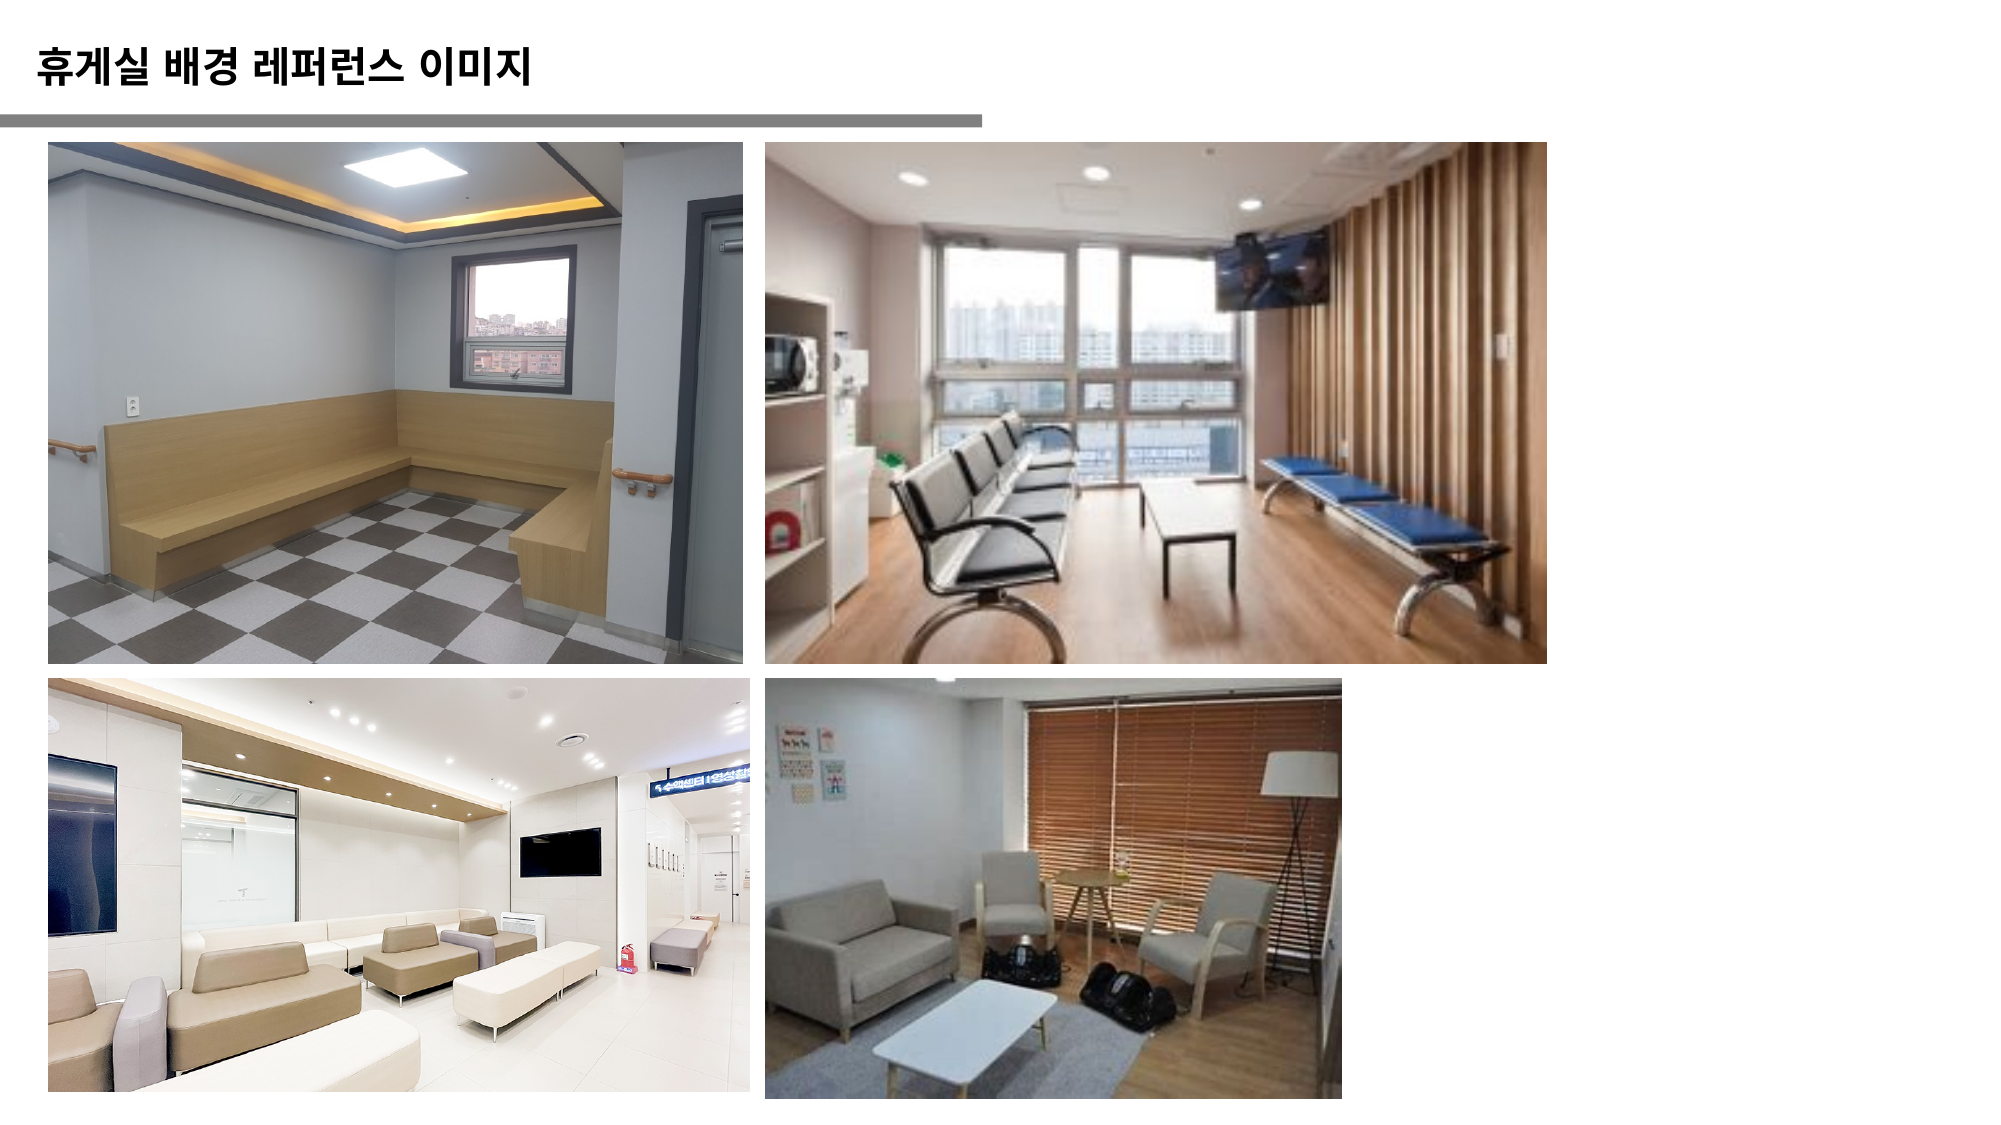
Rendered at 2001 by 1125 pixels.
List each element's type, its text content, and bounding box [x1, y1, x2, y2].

text_box 휴게실 배경 레퍼런스 이미지 [0, 33, 700, 99]
text_box [0, 113, 984, 129]
picture [765, 678, 1343, 1100]
picture [47, 142, 743, 664]
picture [47, 678, 751, 1092]
picture [765, 142, 1548, 664]
